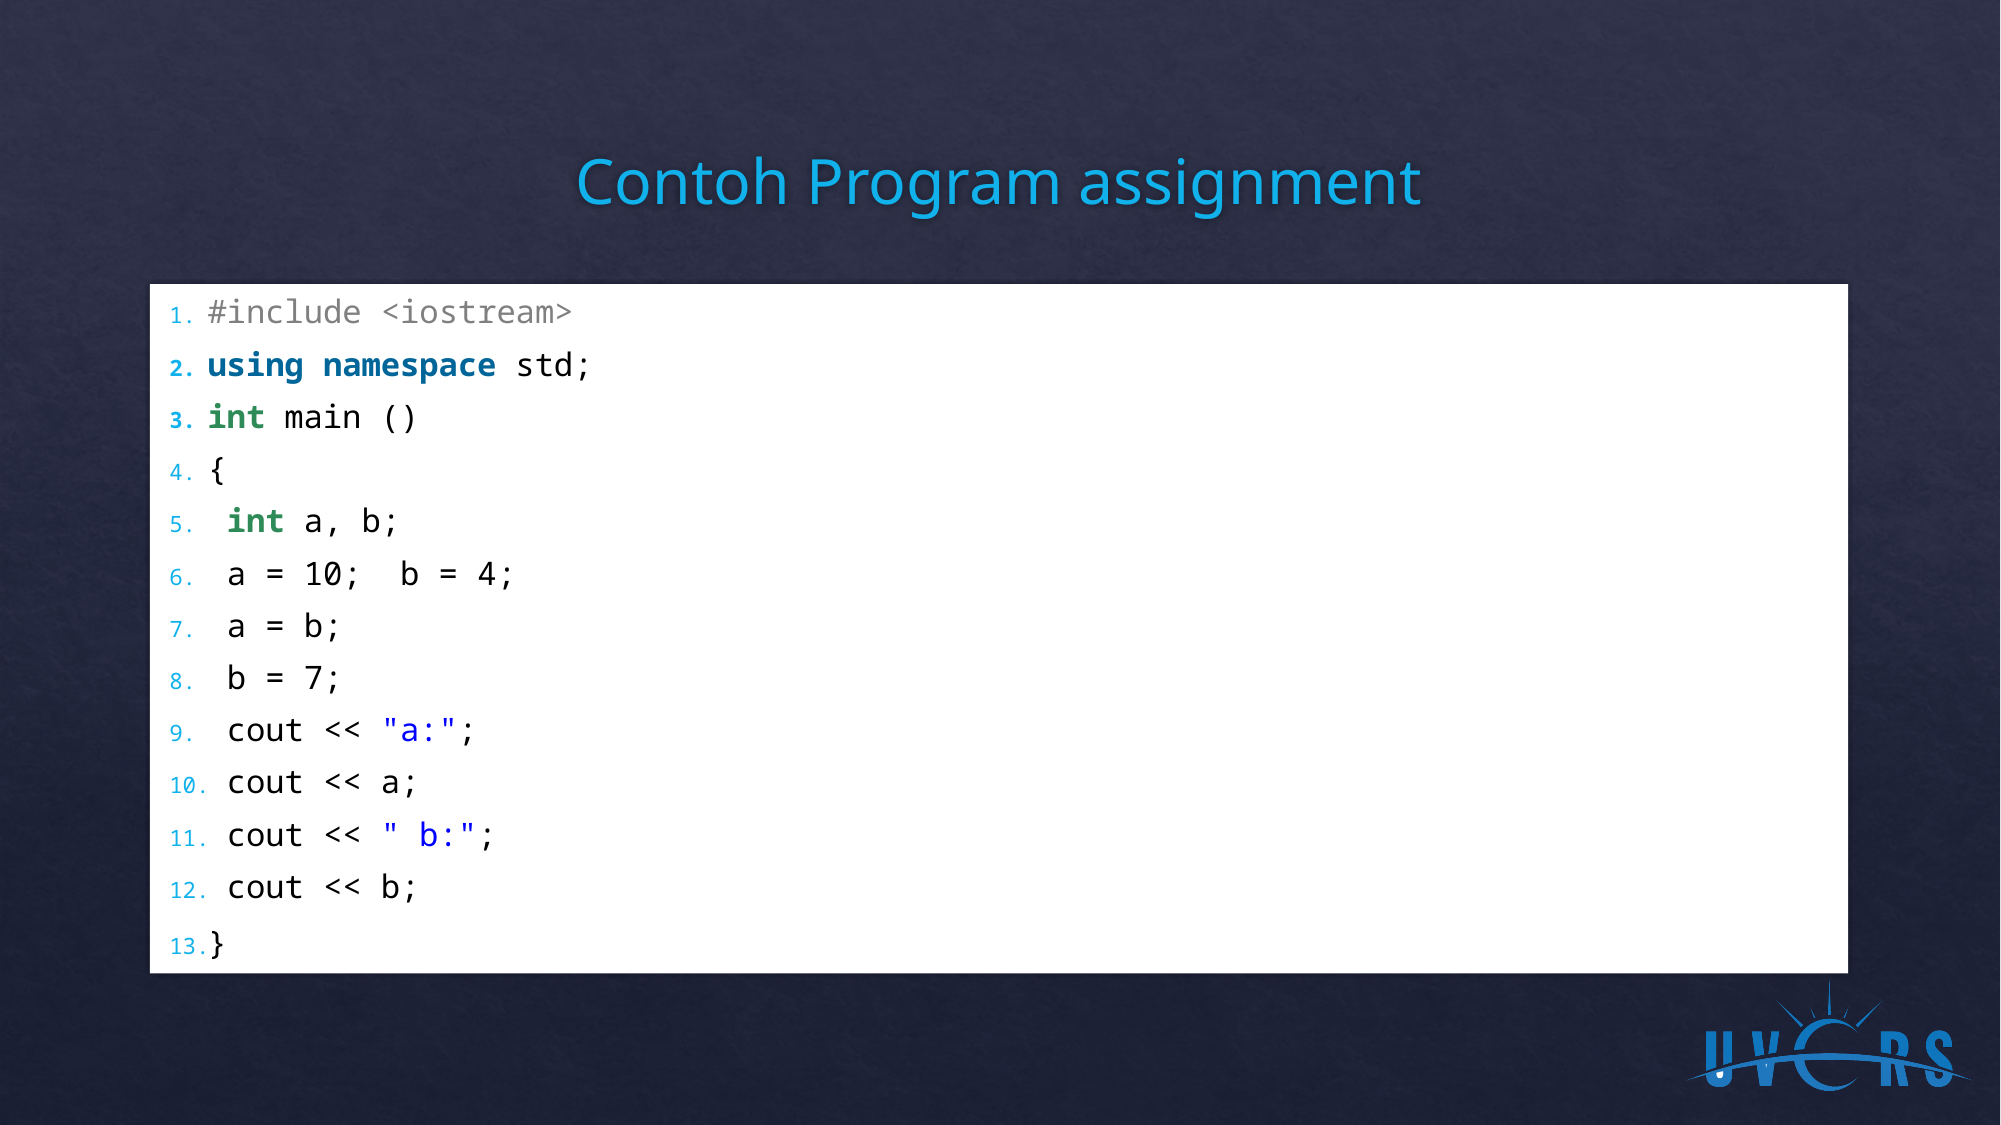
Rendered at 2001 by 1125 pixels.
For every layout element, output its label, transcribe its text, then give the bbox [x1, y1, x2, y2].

list #include <iostream> using namespace std; int main () { int a, b; a = 10; b = 4; a = b; b = 7; cout << "a:"; cout << a; cout << " b:"; cout << b; } [149, 284, 1849, 974]
picture [0, 0, 2001, 1125]
title Contoh Program assignment [149, 99, 1849, 260]
